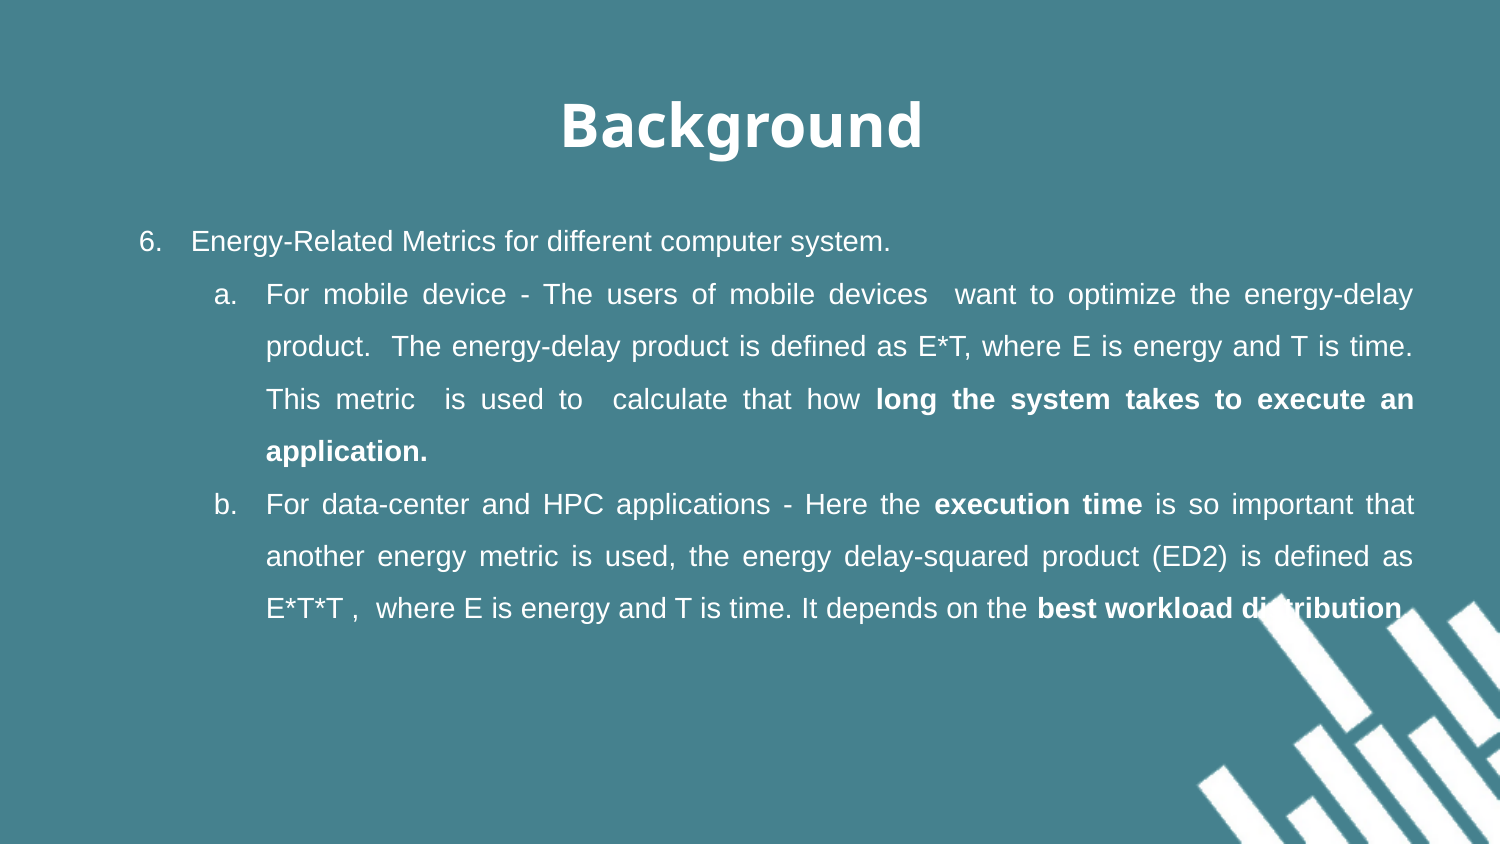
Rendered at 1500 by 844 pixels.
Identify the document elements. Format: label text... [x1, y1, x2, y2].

picture [1154, 578, 1500, 844]
text_box Energy-Related Metrics for different computer system. For mobile device - The users of mobile devices want to optimize the energy-delay product. The energy-delay product is defined as E*T, where E is energy and T is time. This metric is used to calculate that how long the system takes to execute an application. For data-center and HPC applications - Here the execution time is so important that another energy metric is used, the energy delay-squared product (ED2) is defined as E*T*T , where E is energy and T is time. It depends on the best workload distribution. [100, 190, 1431, 744]
title Background [85, 71, 1415, 176]
